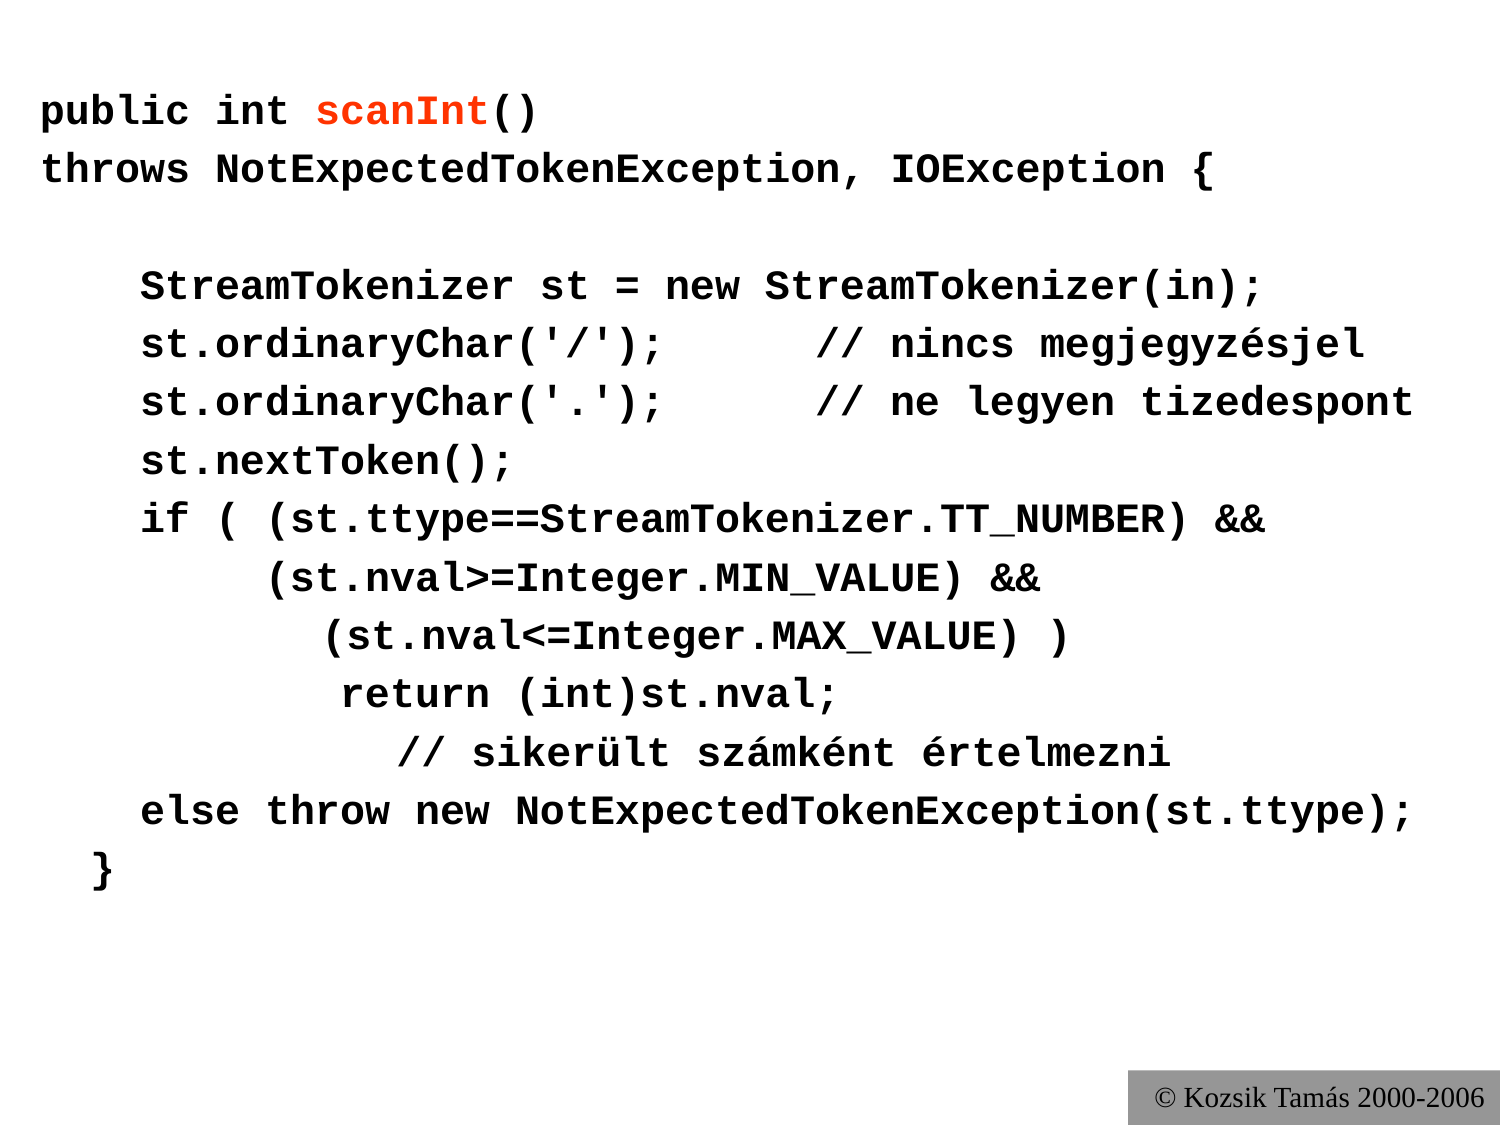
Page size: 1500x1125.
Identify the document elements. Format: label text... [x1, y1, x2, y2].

footer © Kozsik Tamás 2000-2006 [1128, 1070, 1500, 1125]
list public int scanInt() throws NotExpectedTokenException, IOException { StreamTokenizer st = new StreamTokenizer(in); st.ordinaryChar('/'); // nincs megjegyzésjel st.ordinaryChar('.'); // ne legyen tizedespont st.nextToken(); if ( (st.ttype==StreamTokenizer.TT_NUMBER) && (st.nval>=Integer.MIN_VALUE) && (st.nval<=Integer.MAX_VALUE) ) return (int)st.nval; // sikerült számként értelmezni else throw new NotExpectedTokenException(st.ttype); } [24, 75, 1475, 1063]
